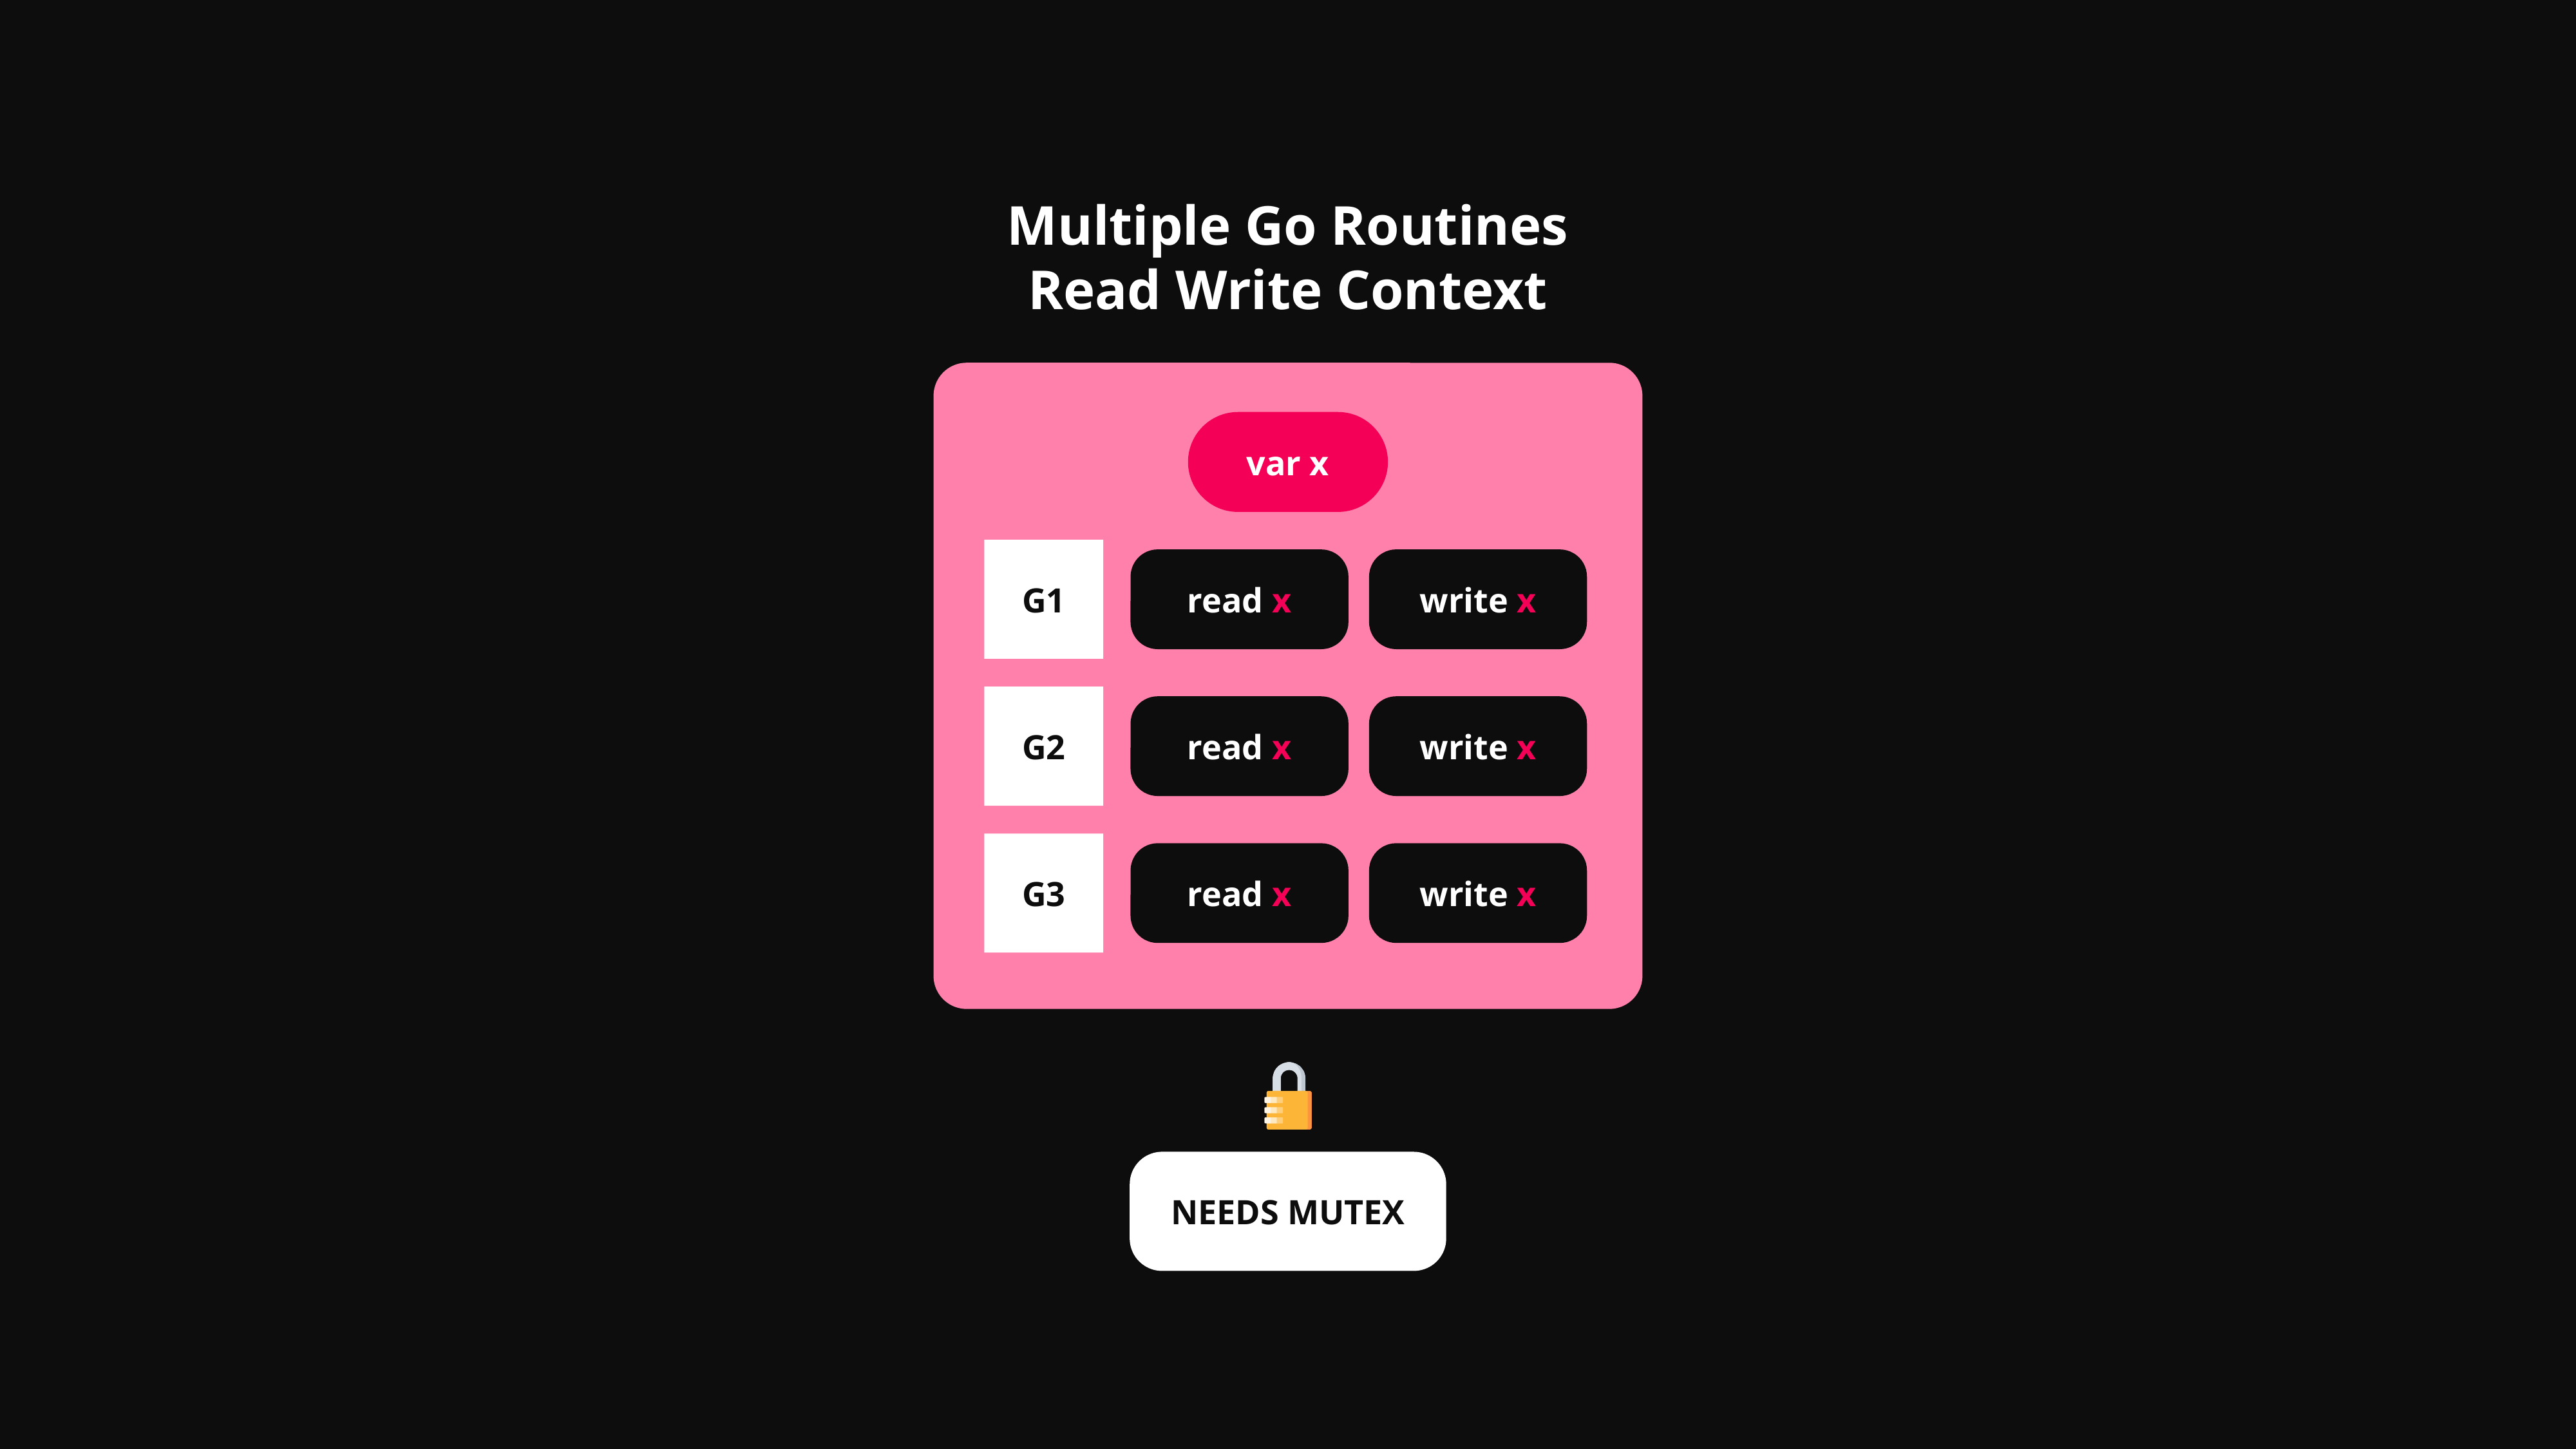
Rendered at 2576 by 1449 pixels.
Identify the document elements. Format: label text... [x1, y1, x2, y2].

text_box read x [1182, 574, 1297, 625]
text_box [1130, 696, 1349, 797]
text_box [984, 833, 1104, 953]
picture [1254, 1061, 1322, 1130]
text_box [1130, 843, 1349, 943]
text_box Multiple Go Routines Read Write Context [1001, 186, 1575, 326]
text_box [984, 687, 1104, 806]
text_box var x [1241, 436, 1335, 488]
text_box read x [1182, 867, 1297, 919]
text_box read x [1182, 721, 1297, 772]
text_box G1 [1016, 574, 1071, 625]
text_box [1368, 696, 1587, 797]
text_box [1368, 843, 1587, 943]
text_box write x [1414, 867, 1542, 919]
text_box [1368, 549, 1587, 650]
text_box [1130, 549, 1349, 650]
text_box [1188, 412, 1388, 512]
text_box [1130, 1151, 1446, 1271]
text_box G2 [1016, 721, 1071, 772]
text_box NEEDS MUTEX [1166, 1186, 1410, 1237]
text_box write x [1414, 574, 1542, 625]
text_box G3 [1016, 867, 1071, 919]
text_box [933, 363, 1643, 1009]
text_box write x [1414, 721, 1542, 772]
text_box [984, 540, 1104, 659]
